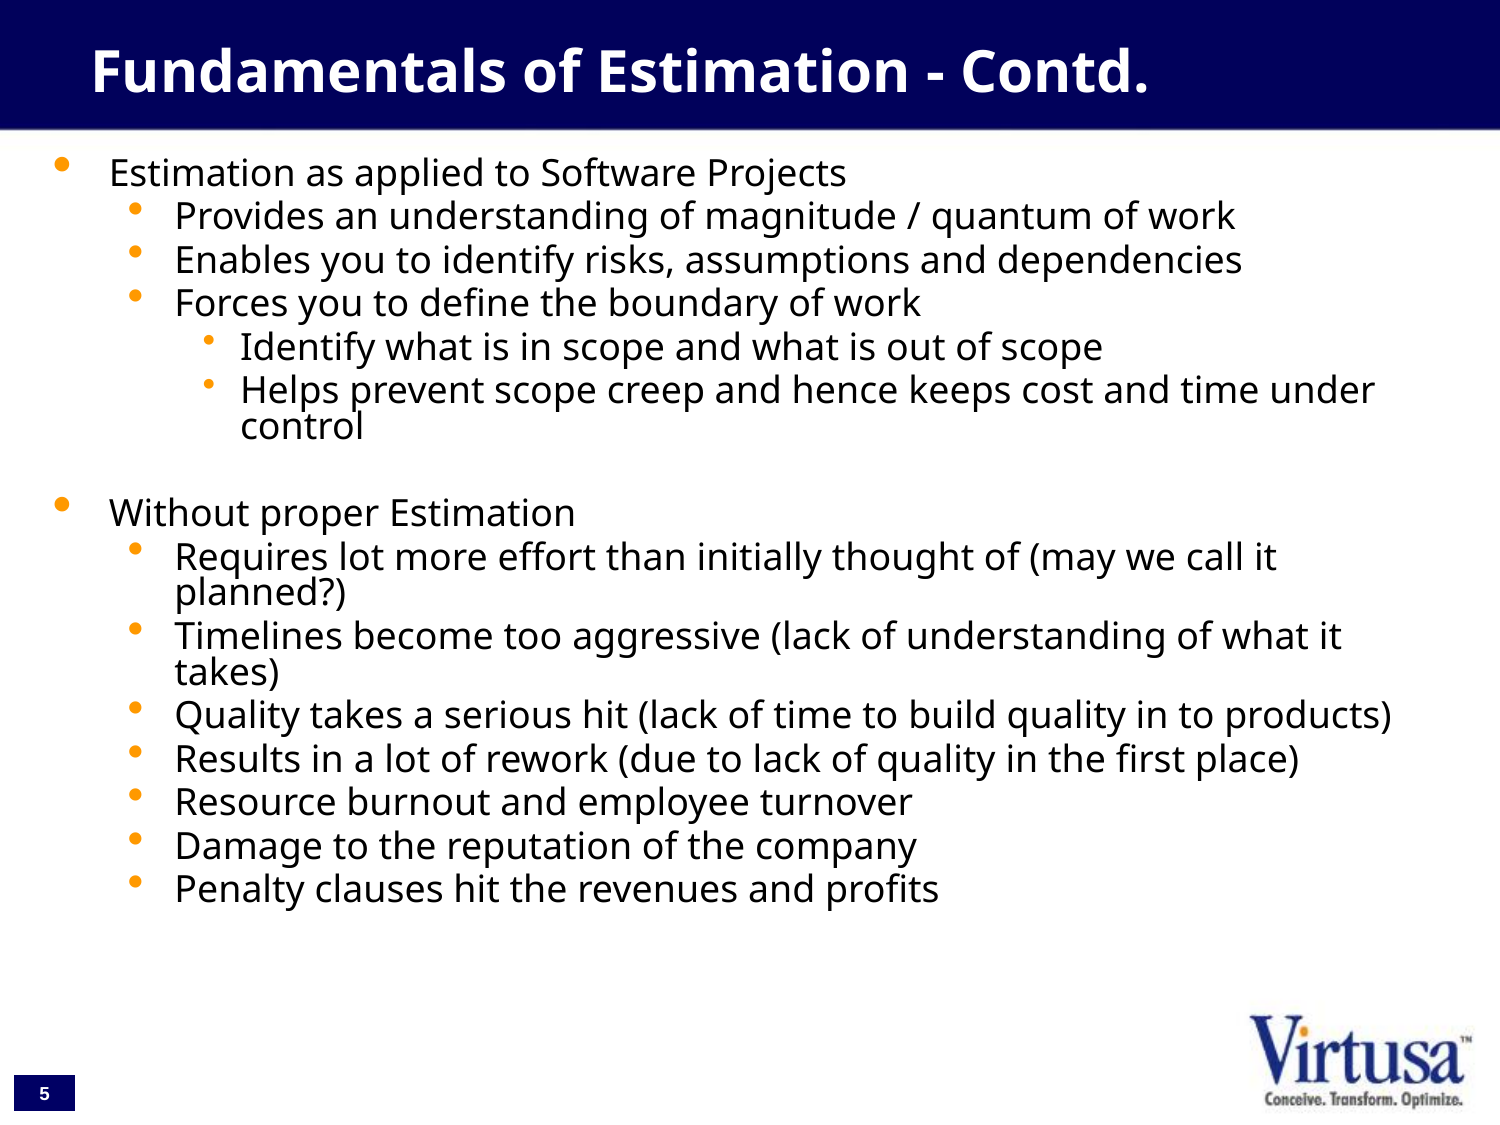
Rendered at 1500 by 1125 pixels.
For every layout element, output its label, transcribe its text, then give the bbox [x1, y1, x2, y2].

list Estimation as applied to Software Projects Provides an understanding of magnitude / quantum of work Enables you to identify risks, assumptions and dependencies Forces you to define the boundary of work Identify what is in scope and what is out of scope Helps prevent scope creep and hence keeps cost and time under control Without proper Estimation Requires lot more effort than initially thought of (may we call it planned?) Timelines become too aggressive (lack of understanding of what it takes) Quality takes a serious hit (lack of time to build quality in to products) Results in a lot of rework (due to lack of quality in the first place) Resource burnout and employee turnover Damage to the reputation of the company Penalty clauses hit the revenues and profits [37, 149, 1438, 1030]
picture [0, 0, 1500, 1125]
title Fundamentals of Estimation - Contd. [74, 24, 1476, 113]
